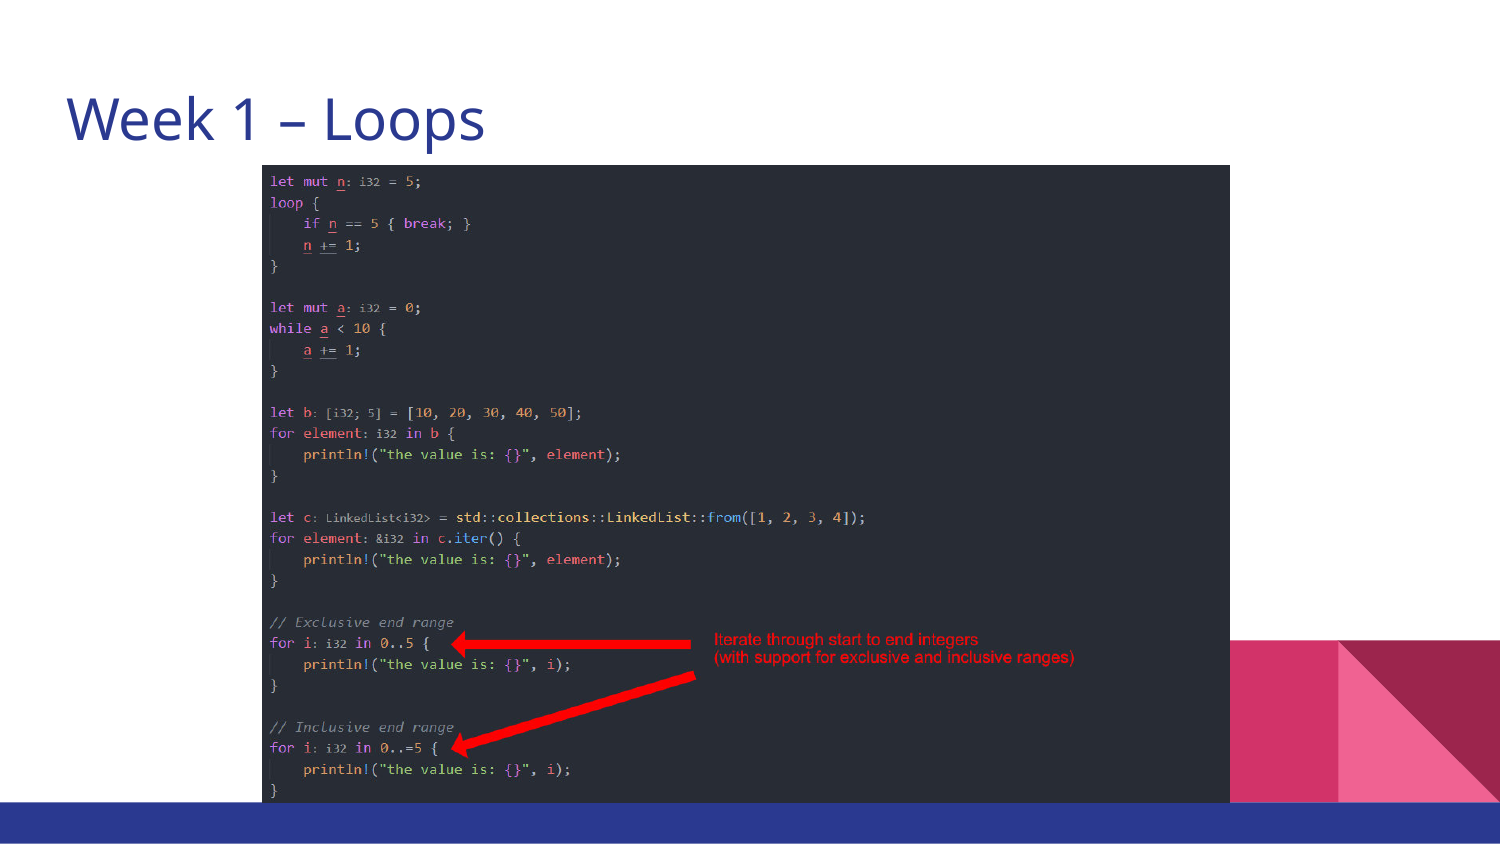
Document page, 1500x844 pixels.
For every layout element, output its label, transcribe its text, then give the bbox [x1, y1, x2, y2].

picture [262, 165, 1230, 803]
title Week 1 – Loops [51, 67, 1449, 167]
